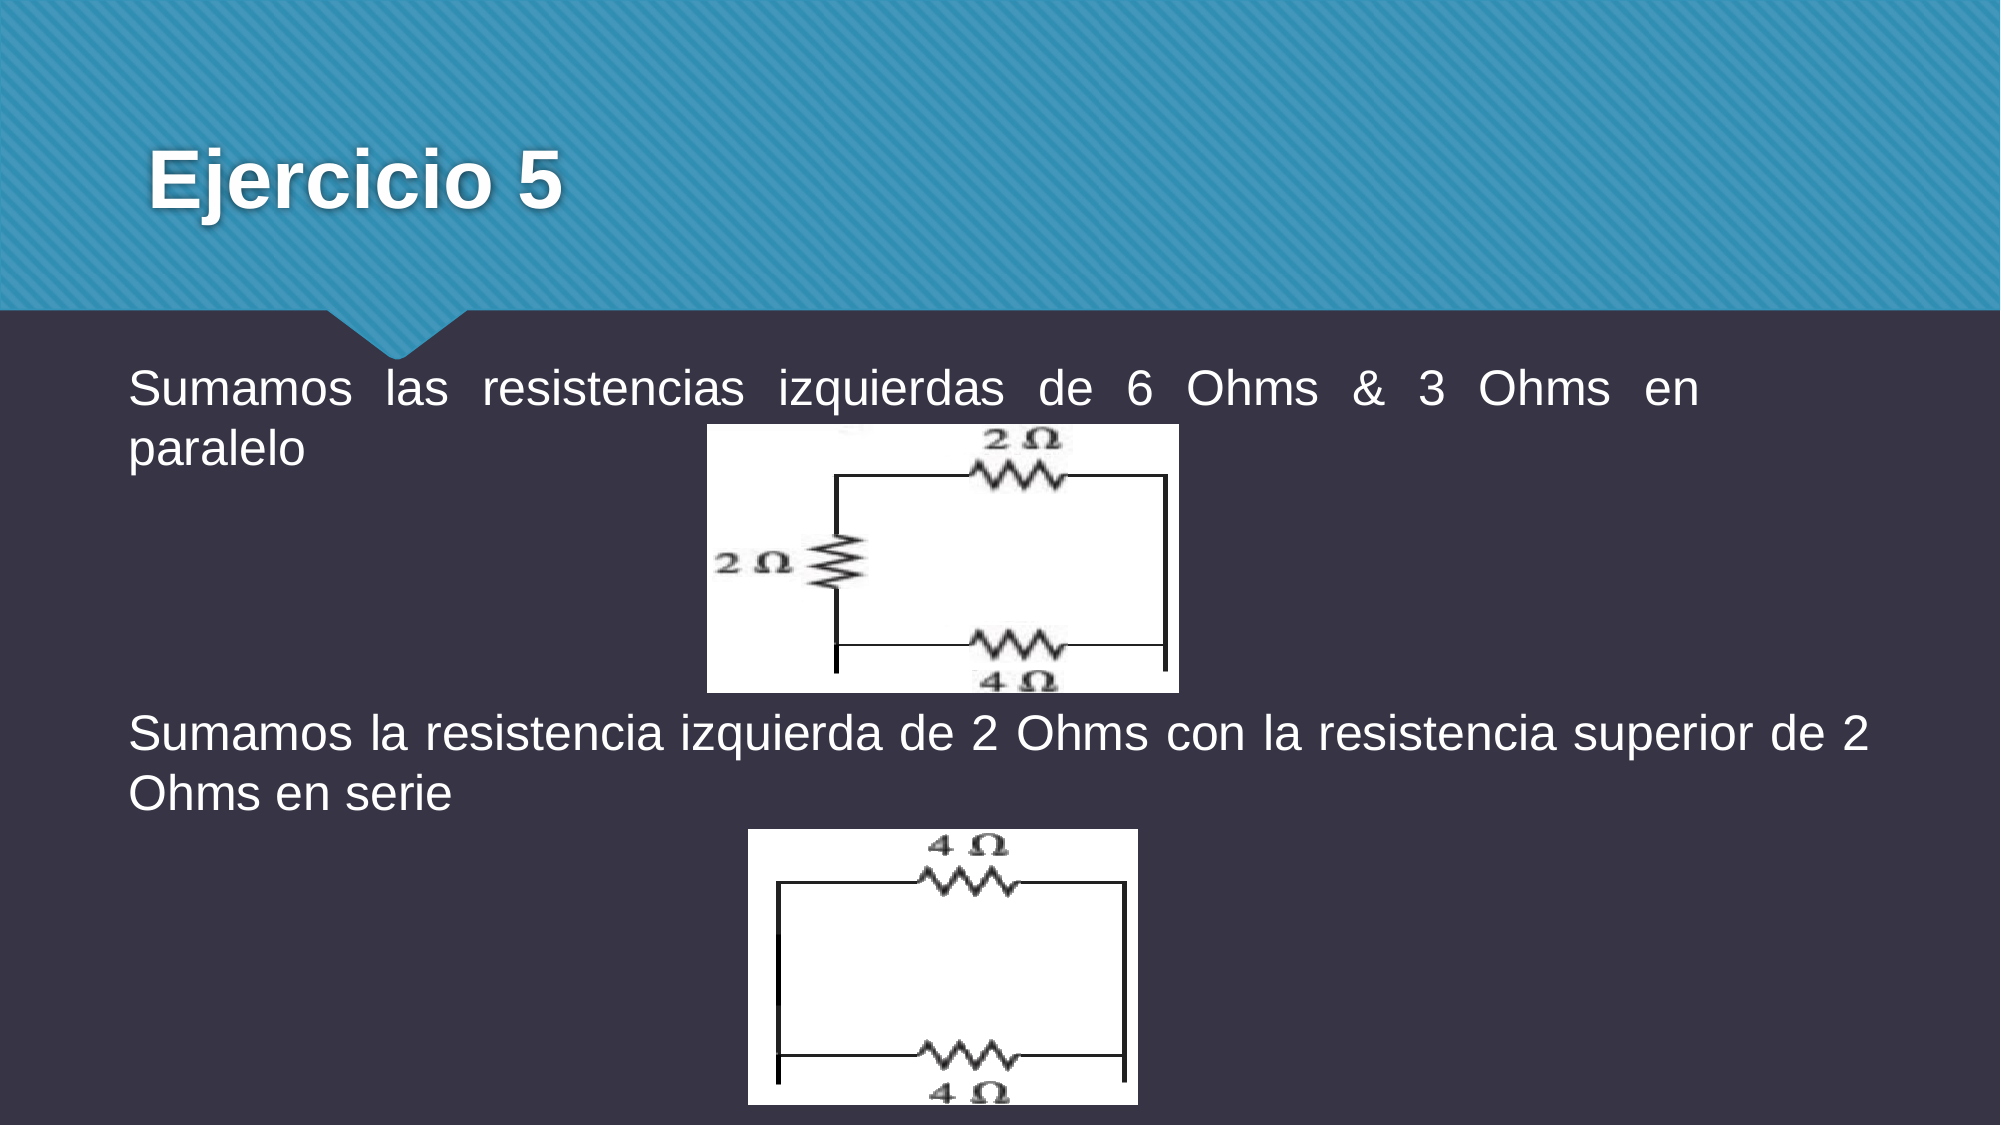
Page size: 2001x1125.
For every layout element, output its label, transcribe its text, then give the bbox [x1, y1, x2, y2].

picture [707, 424, 1179, 694]
text_box Sumamos las resistencias izquierdas de 6 Ohms & 3 Ohms en paralelo [113, 348, 1716, 483]
picture [748, 828, 1138, 1106]
title Ejercicio 5 [132, 73, 1868, 233]
text_box Sumamos la resistencia izquierda de 2 Ohms con la resistencia superior de 2 Ohms en serie [113, 692, 1887, 828]
